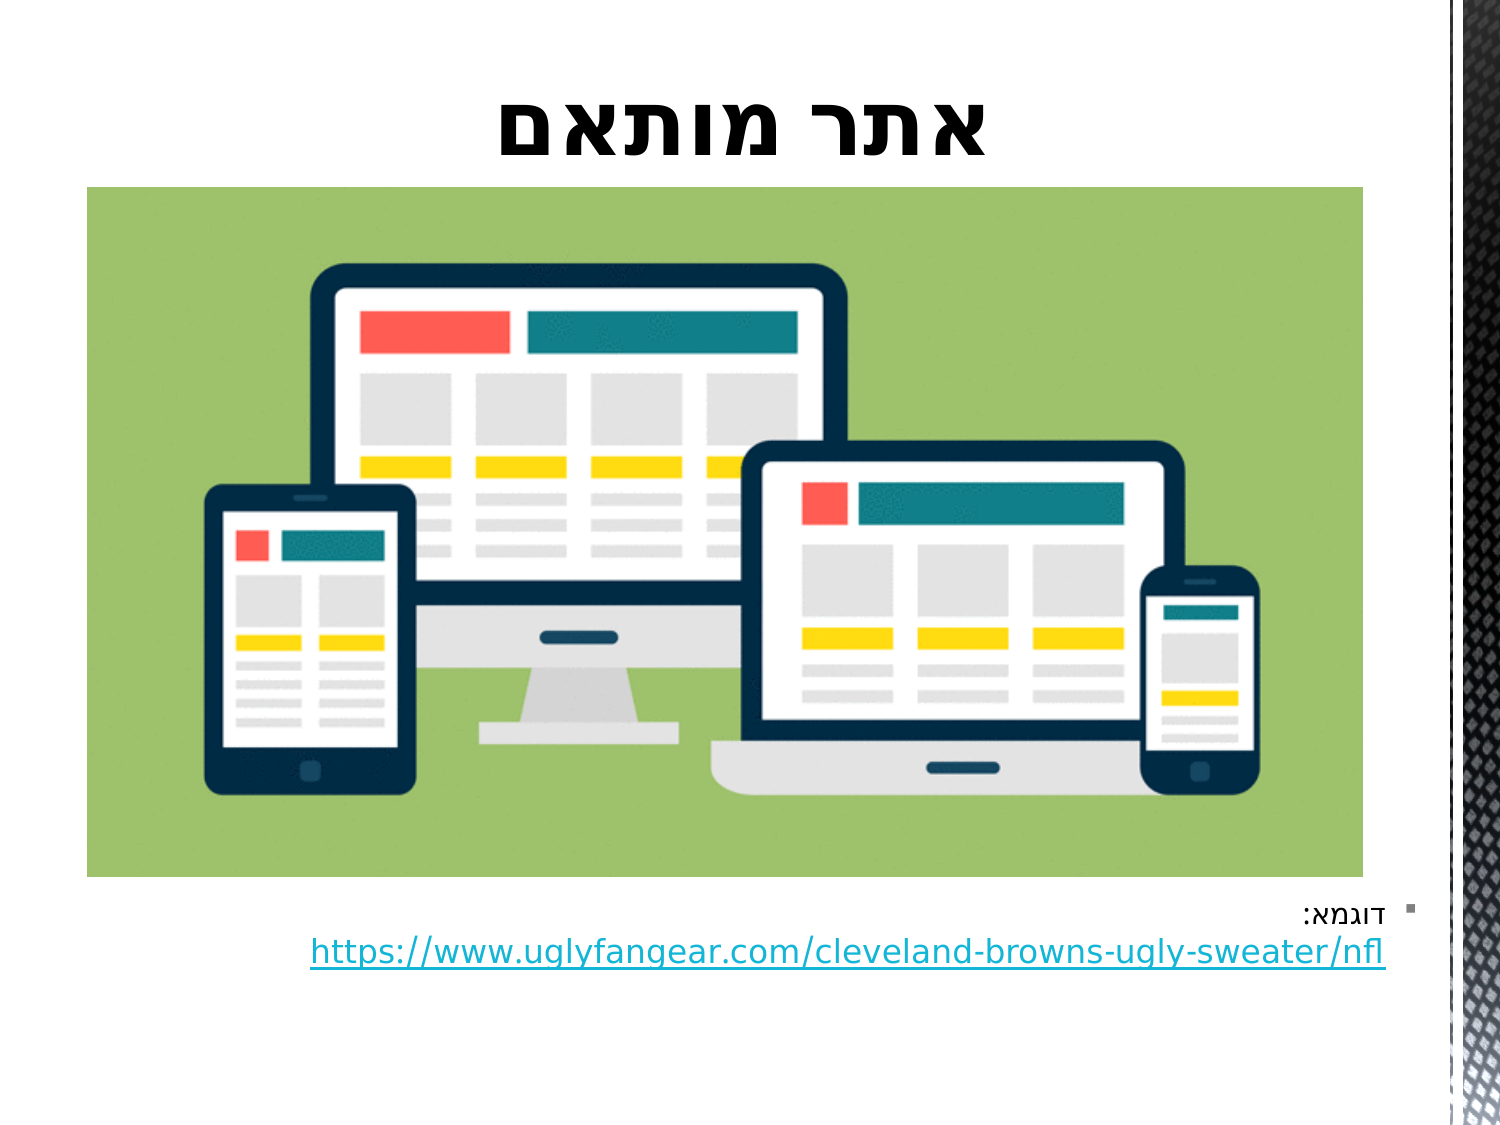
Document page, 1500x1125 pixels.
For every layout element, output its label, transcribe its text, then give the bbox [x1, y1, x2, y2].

text_box דוגמא: https://www.uglyfangear.com/cleveland-browns-ugly-sweater/nfl [74, 887, 1425, 982]
title אתר מותאם [62, 50, 1425, 188]
picture [1447, 0, 1500, 1125]
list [87, 187, 1364, 877]
